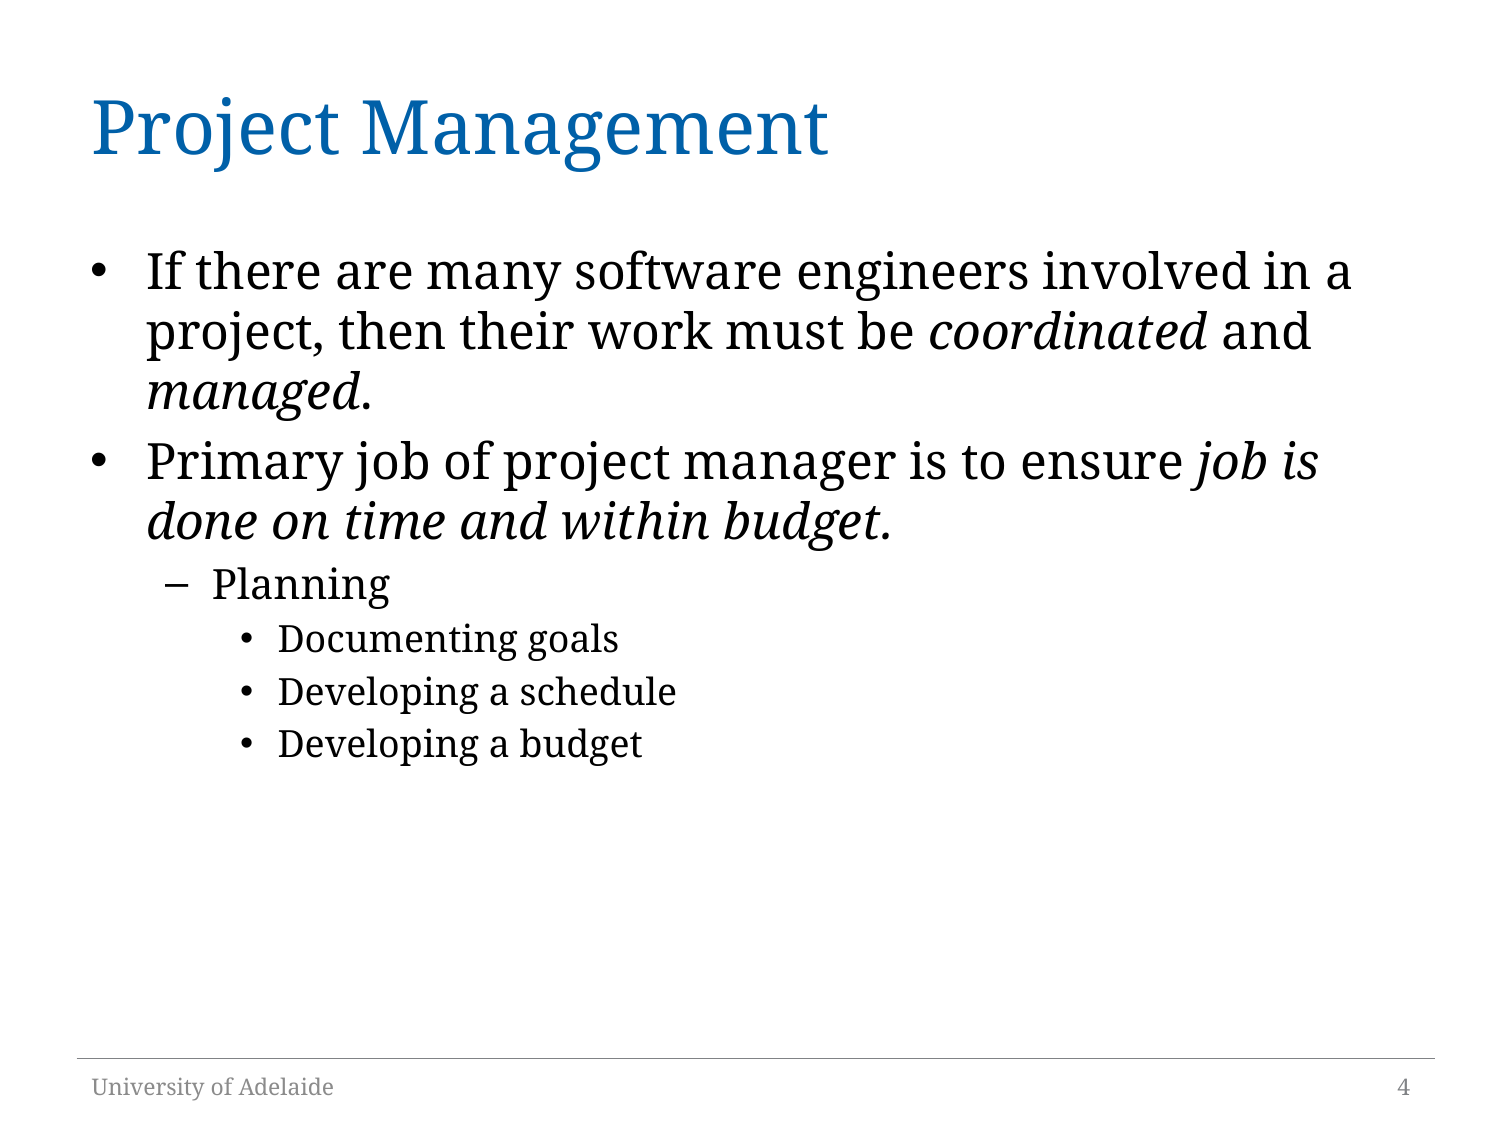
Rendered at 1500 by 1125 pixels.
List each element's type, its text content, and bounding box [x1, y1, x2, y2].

title Project Management [76, 54, 1427, 194]
footer University of Adelaide [76, 1057, 420, 1118]
slide_number 4 [1175, 1057, 1425, 1118]
list If there are many software engineers involved in a project, then their work must be coordinated and managed. Primary job of project manager is to ensure job is done on time and within budget. Planning Documenting goals Developing a schedule Developing a budget [75, 231, 1424, 1005]
